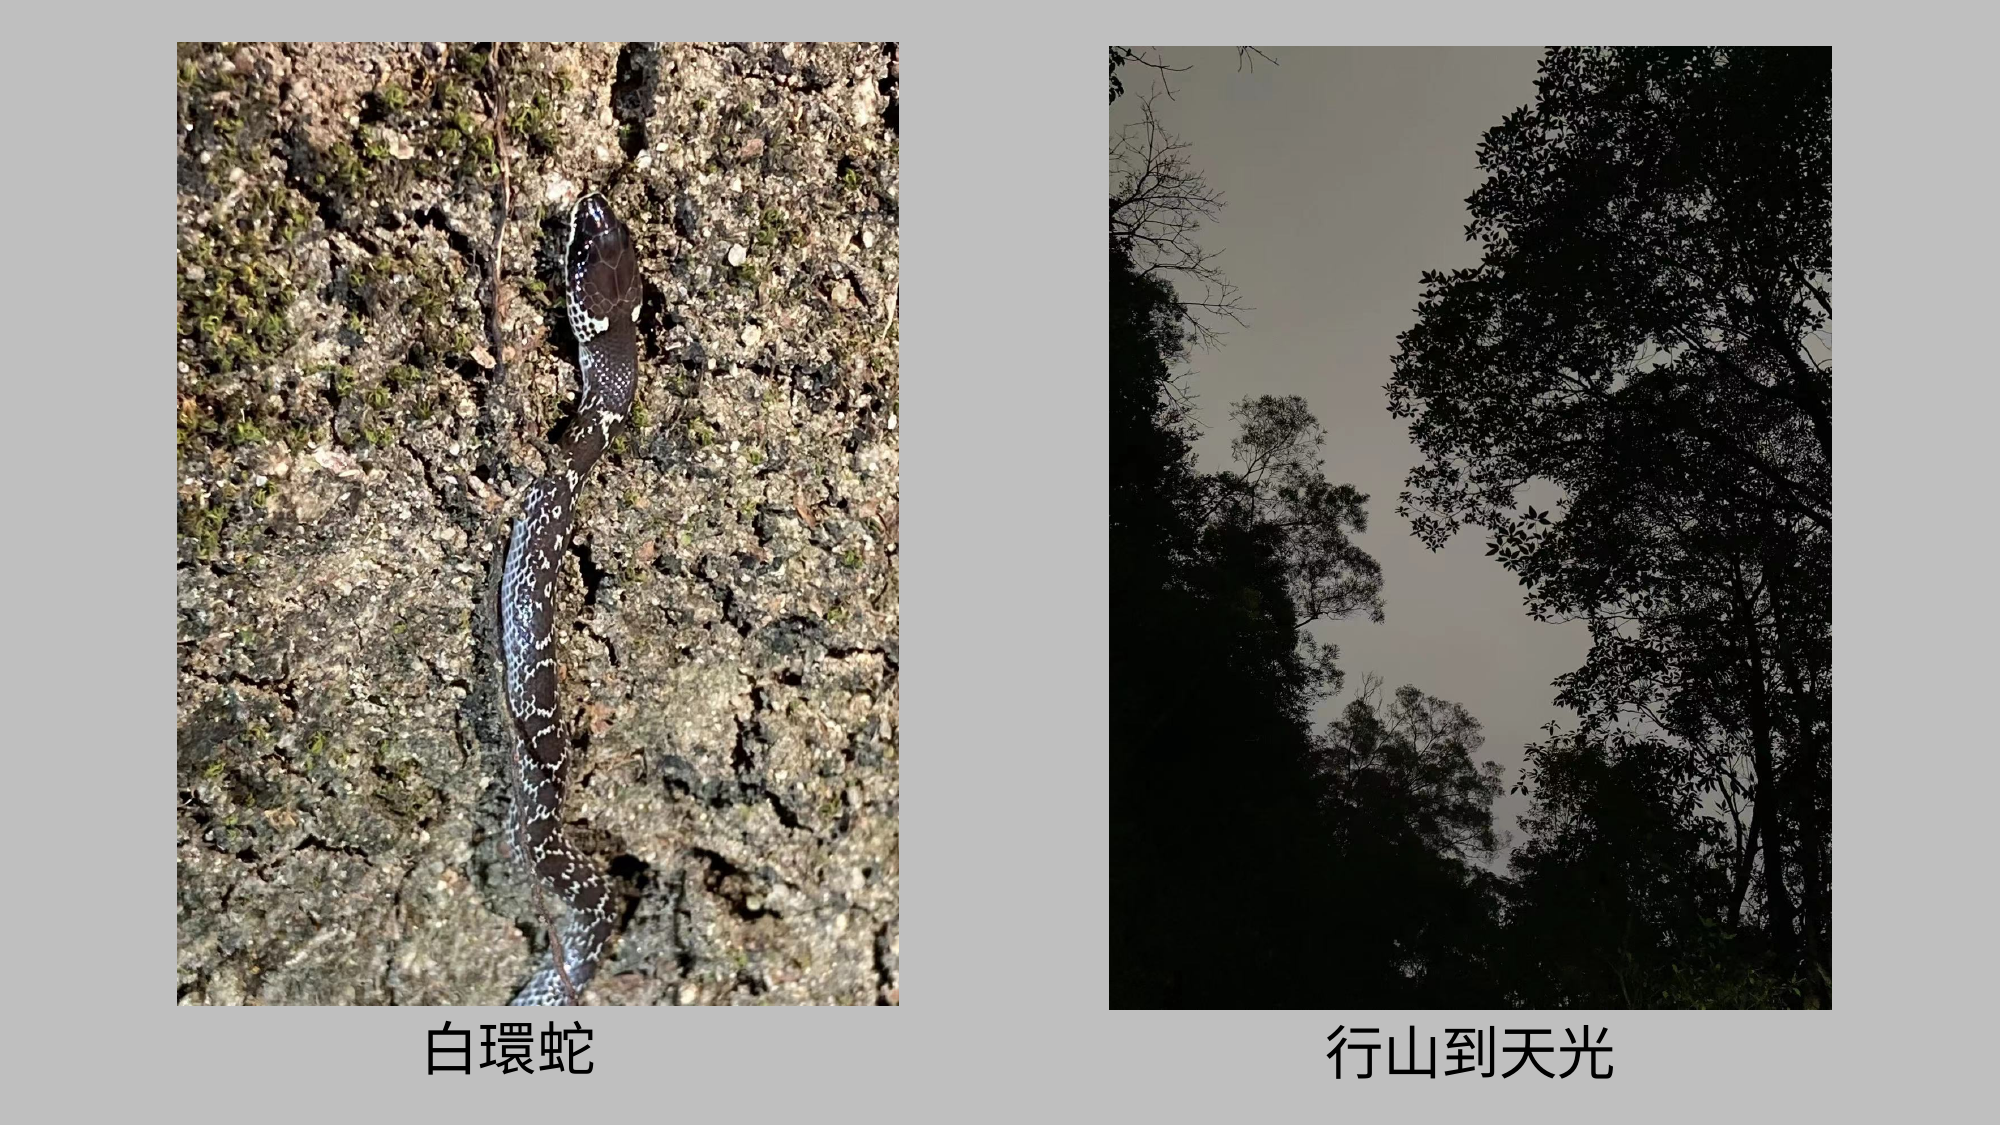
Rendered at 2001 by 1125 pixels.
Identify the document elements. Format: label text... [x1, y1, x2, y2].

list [176, 41, 900, 1006]
picture [1109, 45, 1832, 1010]
text_box 行山到天光 [970, 1009, 1971, 1094]
text_box 白環蛇 [248, 1006, 769, 1090]
